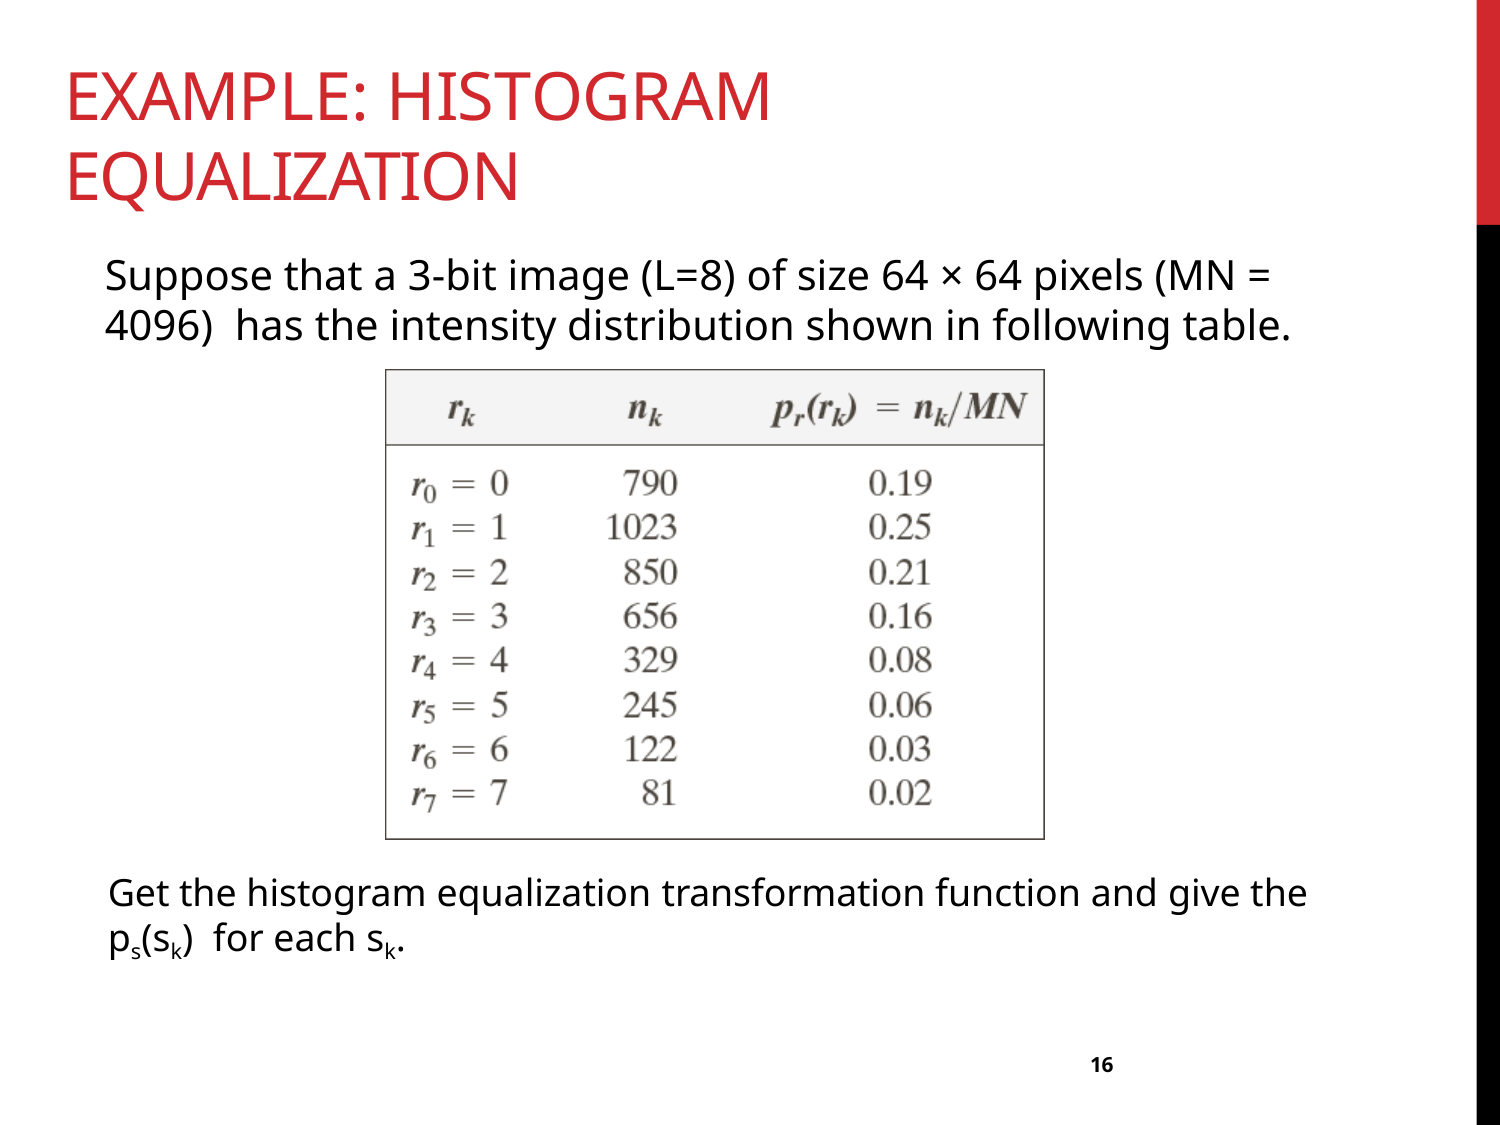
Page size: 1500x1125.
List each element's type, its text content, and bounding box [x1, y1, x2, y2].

title EXAMPLE: HISTOGRAM EQUALIZATION [62, 51, 900, 242]
picture [385, 369, 1046, 840]
text_box Get the histogram equalization transformation function and give the ps(sk) for each sk. [101, 867, 1339, 964]
text_box Suppose that a 3-bit image (L=8) of size 64 × 64 pixels (MN = 4096) has the intensity distribution shown in following table. [102, 246, 1382, 349]
slide_number 16 [1083, 1049, 1123, 1125]
